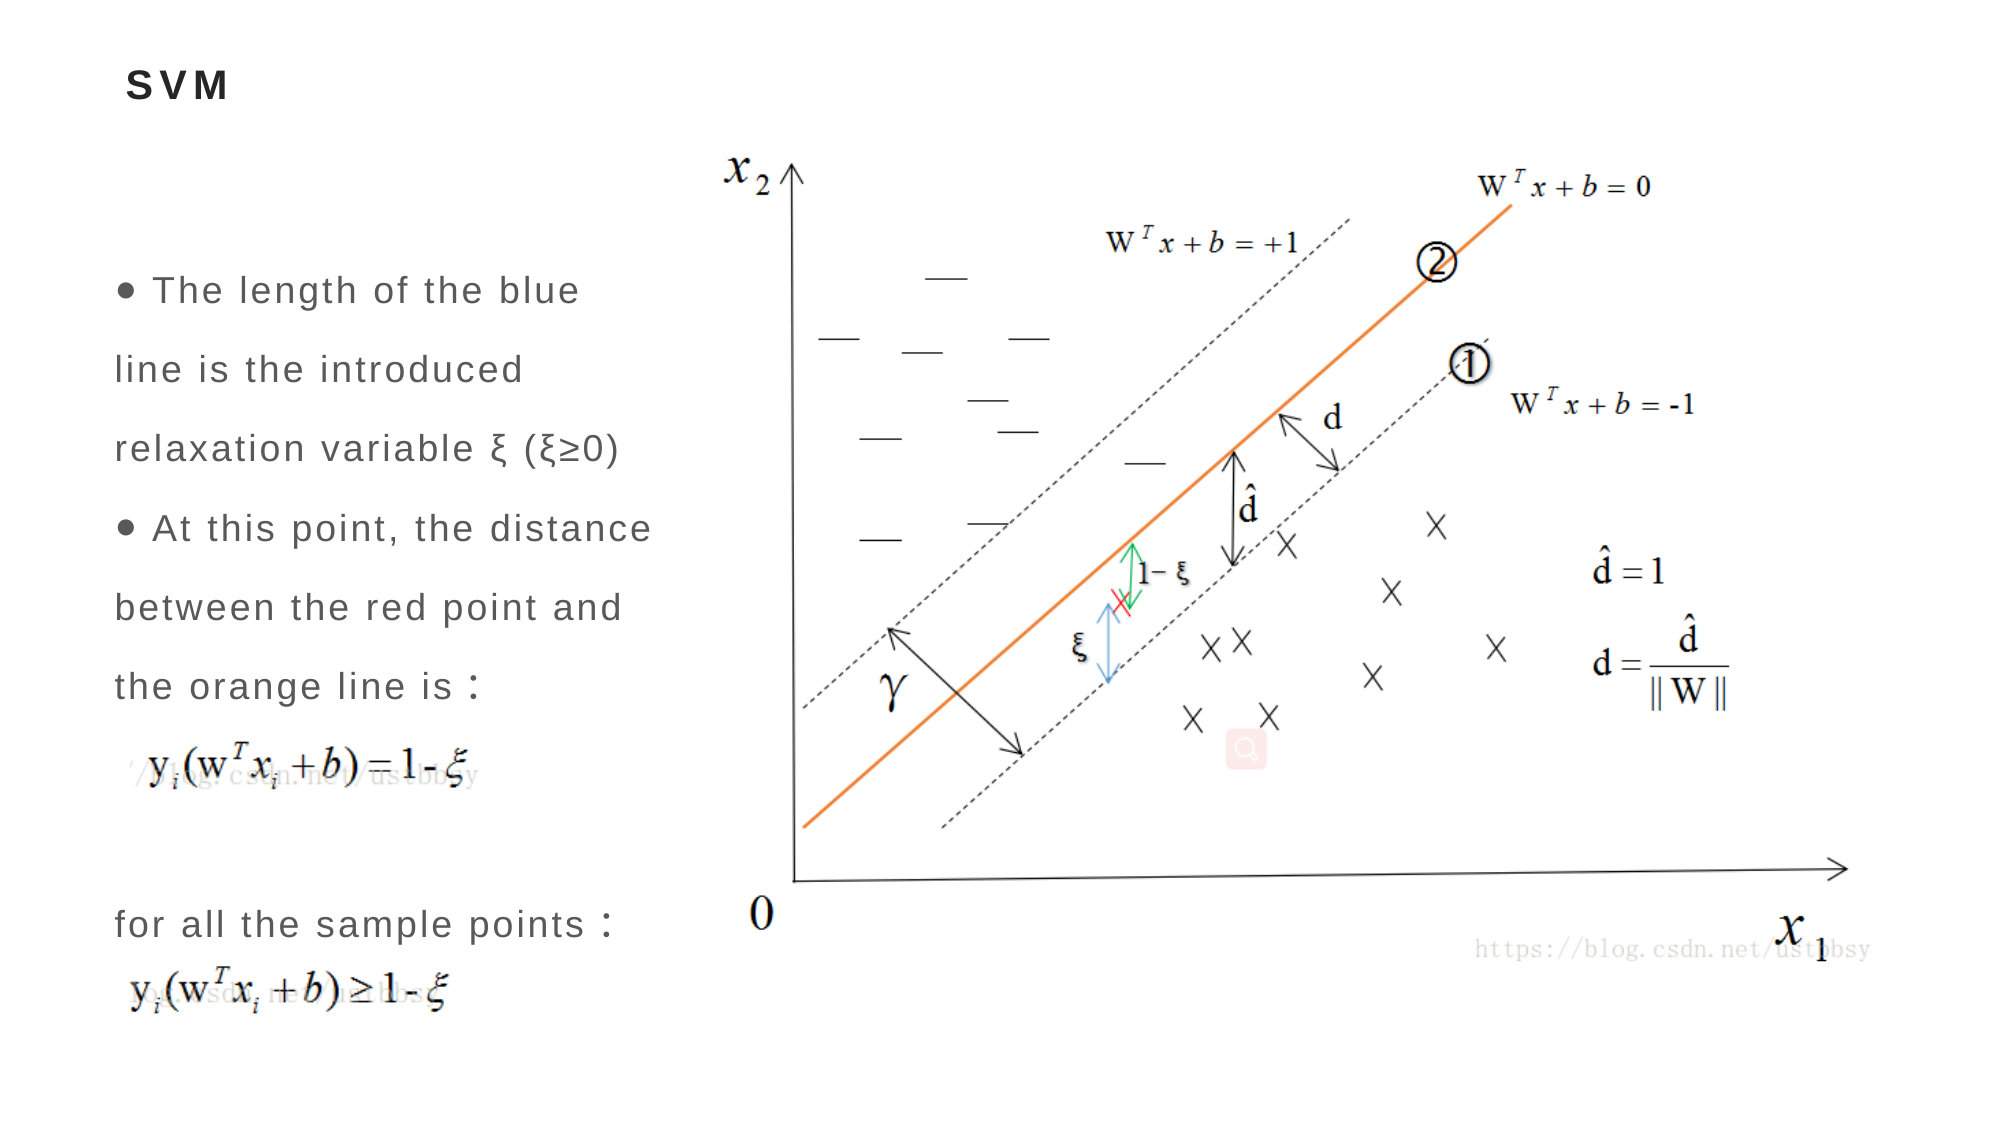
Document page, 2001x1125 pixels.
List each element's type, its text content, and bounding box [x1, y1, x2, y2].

picture [130, 720, 505, 824]
picture [110, 954, 505, 1056]
picture [686, 113, 2000, 1012]
list The length of the blue line is the introduced relaxation variable ξ (ξ≥0) At this point, the distance between the red point and the orange line is： for all the sample points： [99, 244, 1900, 1026]
title SVM [110, 49, 1911, 166]
